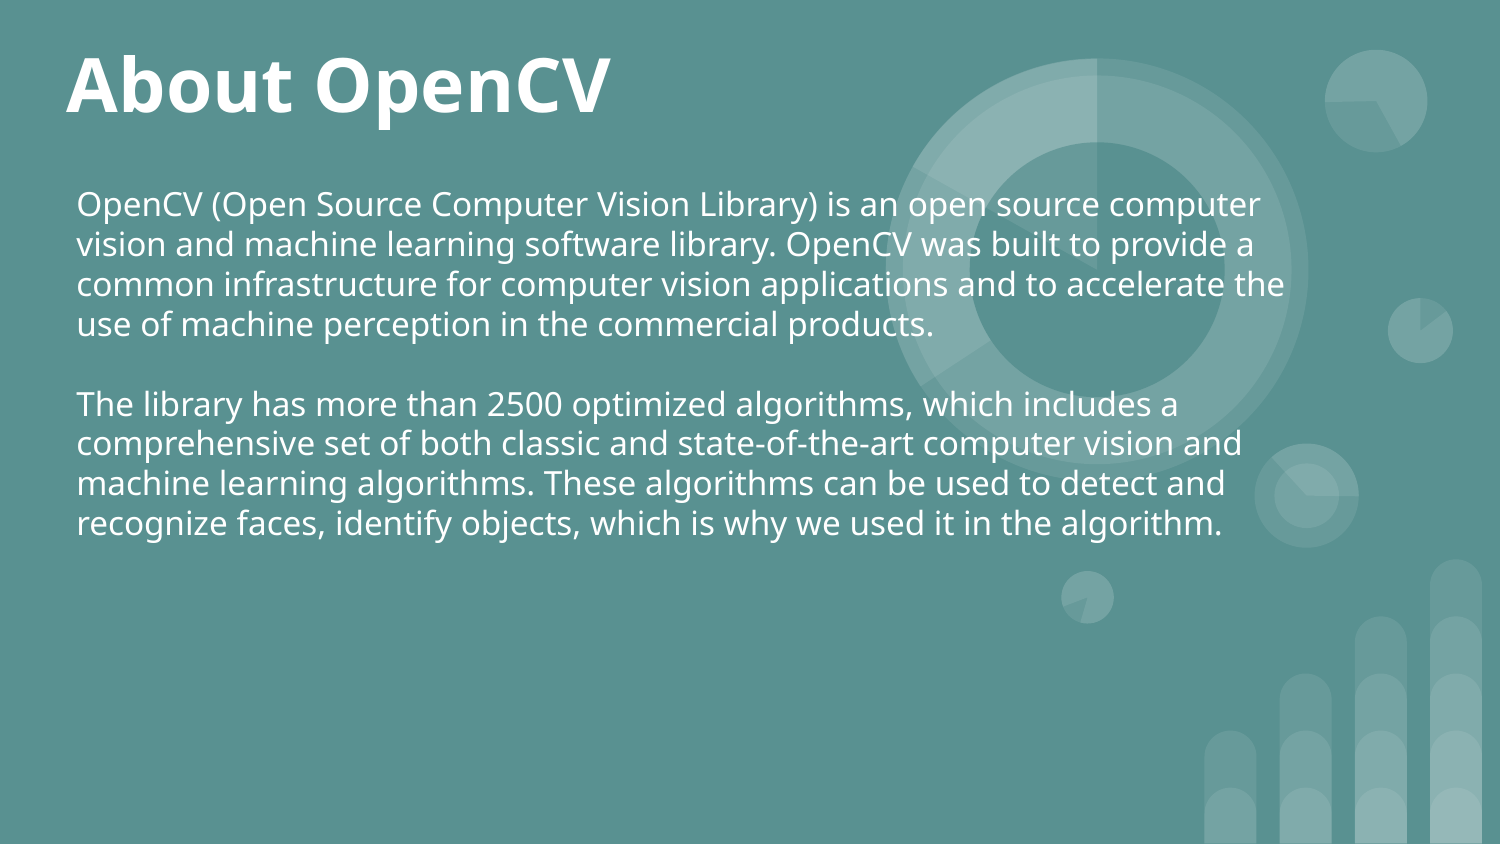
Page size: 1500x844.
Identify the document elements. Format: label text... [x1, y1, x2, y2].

title About OpenCV [51, 25, 750, 140]
subtitle OpenCV (Open Source Computer Vision Library) is an open source computer vision and machine learning software library. OpenCV was built to provide a common infrastructure for computer vision applications and to accelerate the use of machine perception in the commercial products. The library has more than 2500 optimized algorithms, which includes a comprehensive set of both classic and state-of-the-art computer vision and machine learning algorithms. These algorithms can be used to detect and recognize faces, identify objects, which is why we used it in the algorithm. [61, 168, 1332, 775]
